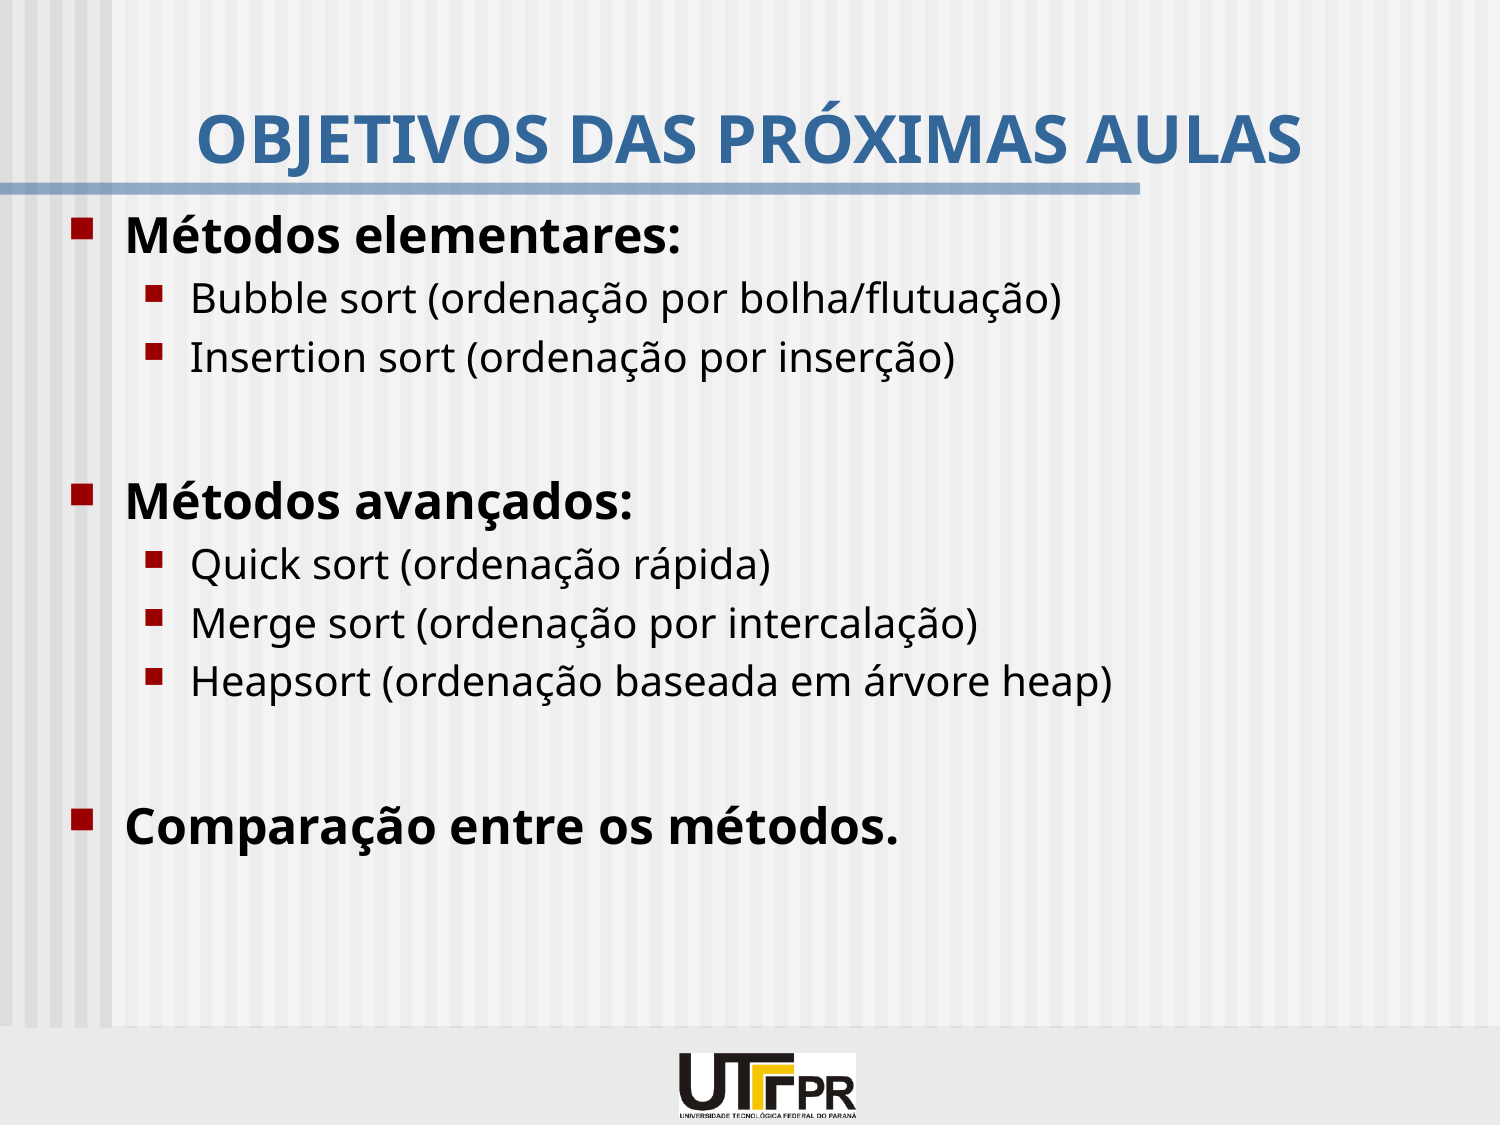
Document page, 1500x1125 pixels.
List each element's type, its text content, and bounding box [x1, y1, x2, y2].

picture [679, 1053, 856, 1118]
title OBJETIVOS DAS PRÓXIMAS AULAS [49, 88, 1451, 185]
list Métodos elementares: Bubble sort (ordenação por bolha/flutuação) Insertion sort (ordenação por inserção) Métodos avançados: Quick sort (ordenação rápida) Merge sort (ordenação por intercalação) Heapsort (ordenação baseada em árvore heap) Comparação entre os métodos. [52, 196, 1448, 1048]
